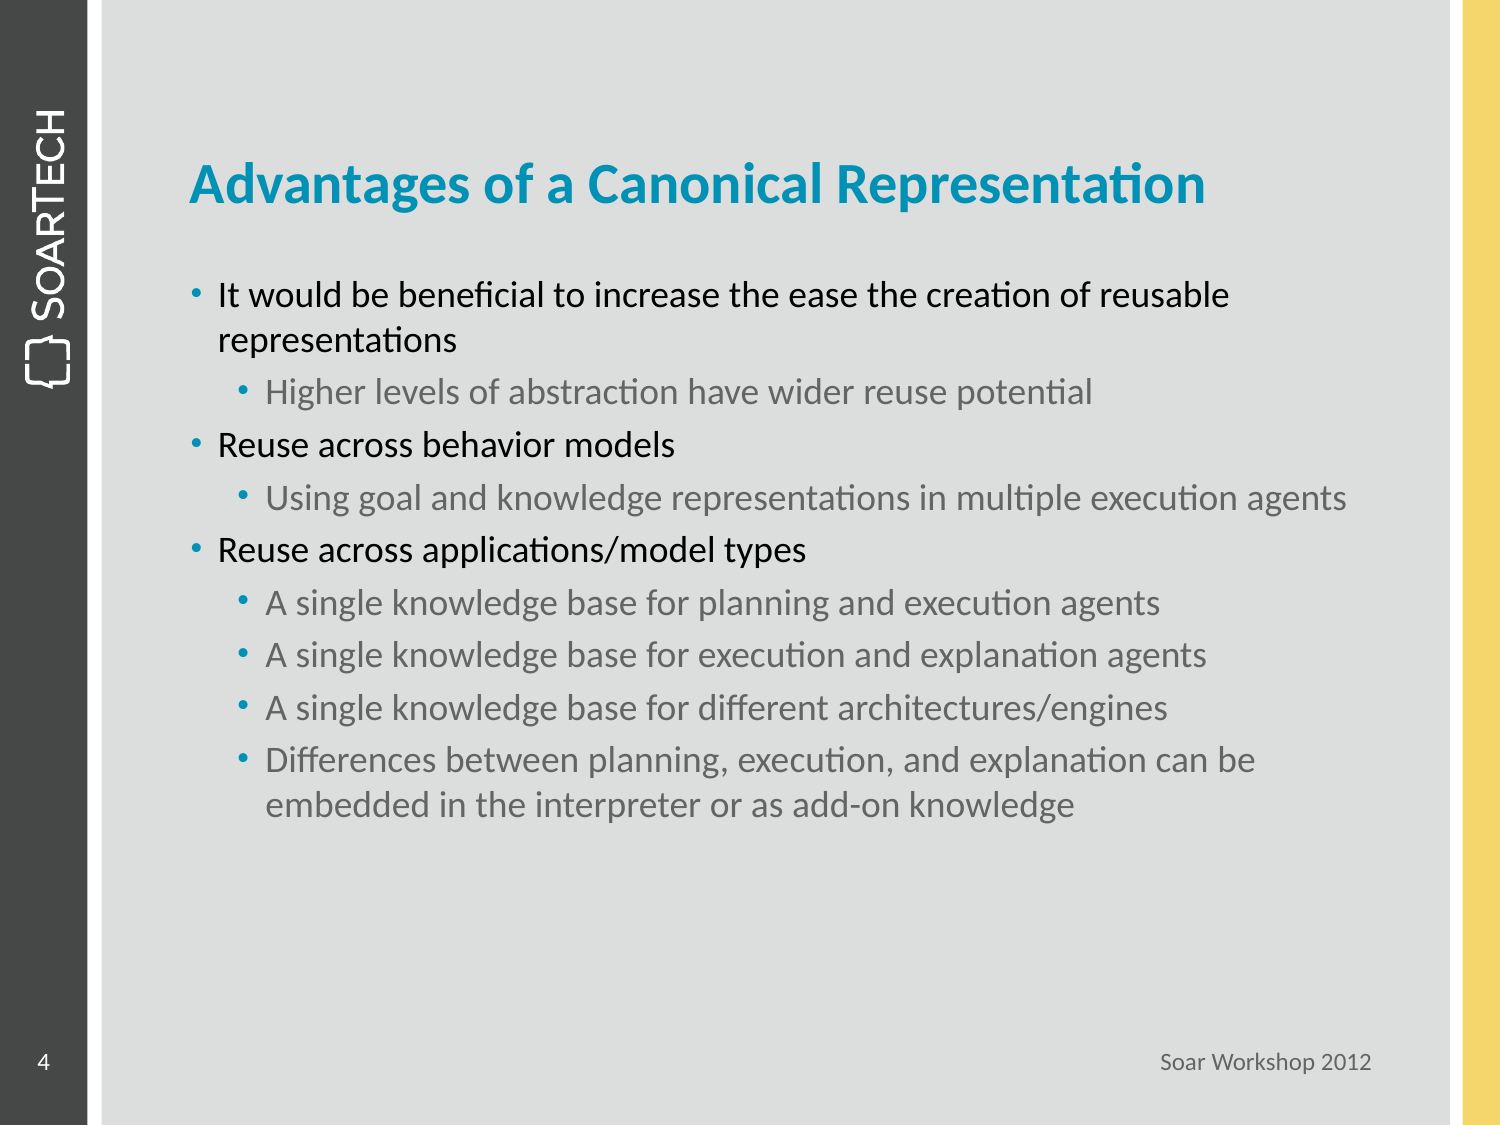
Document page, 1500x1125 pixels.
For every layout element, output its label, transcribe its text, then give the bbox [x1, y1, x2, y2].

picture [25, 111, 70, 389]
list It would be beneficial to increase the ease the creation of reusable representations Higher levels of abstraction have wider reuse potential Reuse across behavior models Using goal and knowledge representations in multiple execution agents Reuse across applications/model types A single knowledge base for planning and execution agents A single knowledge base for execution and explanation agents A single knowledge base for different architectures/engines Differences between planning, execution, and explanation can be embedded in the interpreter or as add-on knowledge [174, 262, 1388, 1001]
title Advantages of a Canonical Representation [174, 137, 1388, 238]
slide_number 4 [0, 1037, 88, 1088]
slide_number Soar Workshop 2012 [1099, 1037, 1388, 1088]
